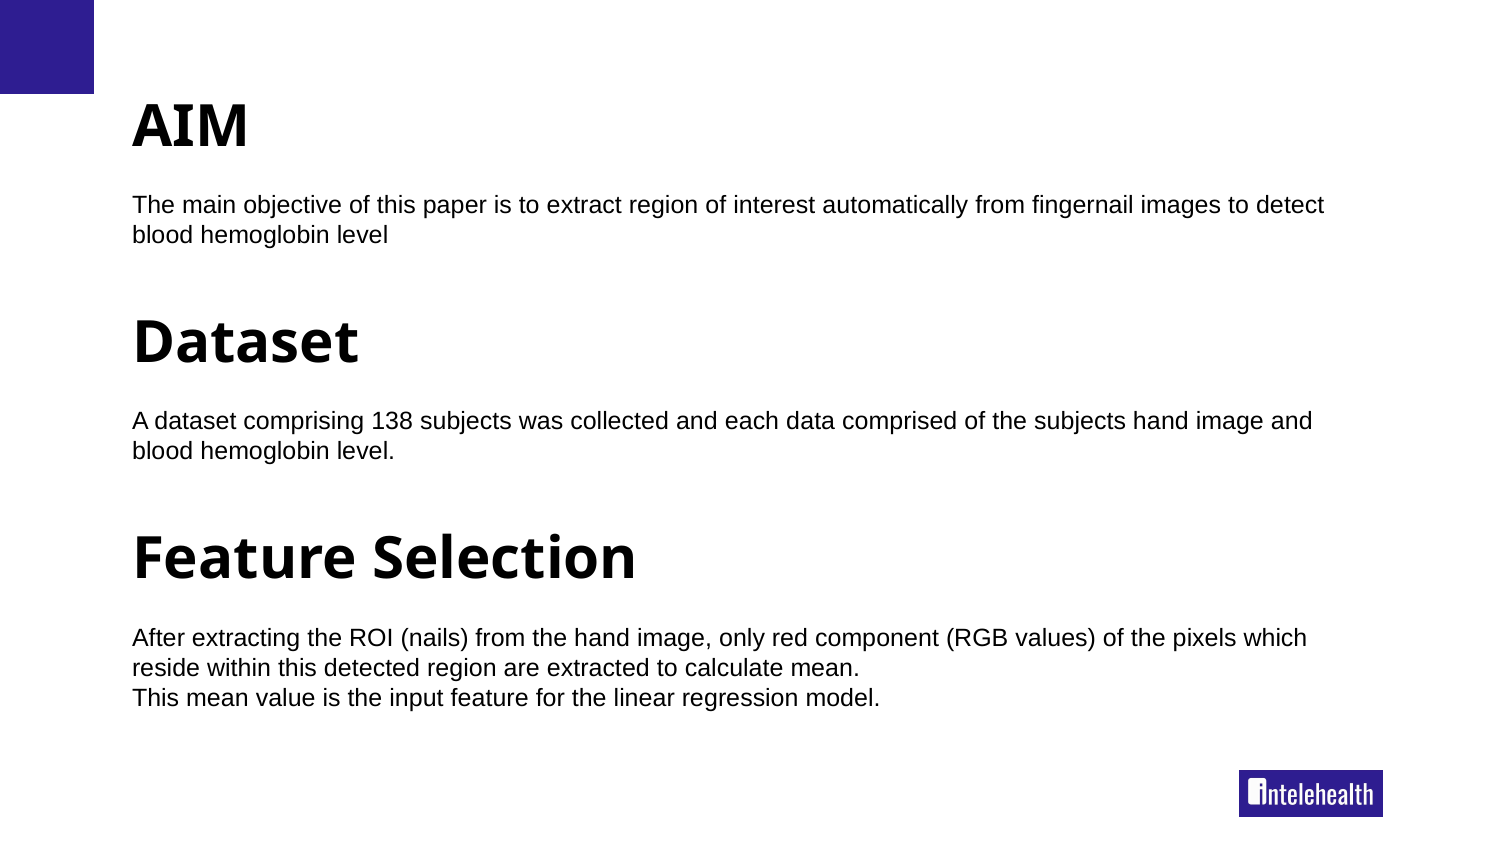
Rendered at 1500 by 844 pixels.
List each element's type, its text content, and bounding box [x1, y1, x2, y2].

list The main objective of this paper is to extract region of interest automatically from fingernail images to detect blood hemoglobin level [116, 173, 1383, 289]
title Dataset [116, 289, 1383, 390]
title AIM [116, 72, 1383, 173]
list A dataset comprising 138 subjects was collected and each data comprised of the subjects hand image and blood hemoglobin level. [116, 390, 1383, 505]
title Feature Selection [116, 505, 1383, 606]
list After extracting the ROI (nails) from the hand image, only red component (RGB values) of the pixels which reside within this detected region are extracted to calculate mean. This mean value is the input feature for the linear regression model. [116, 606, 1383, 844]
